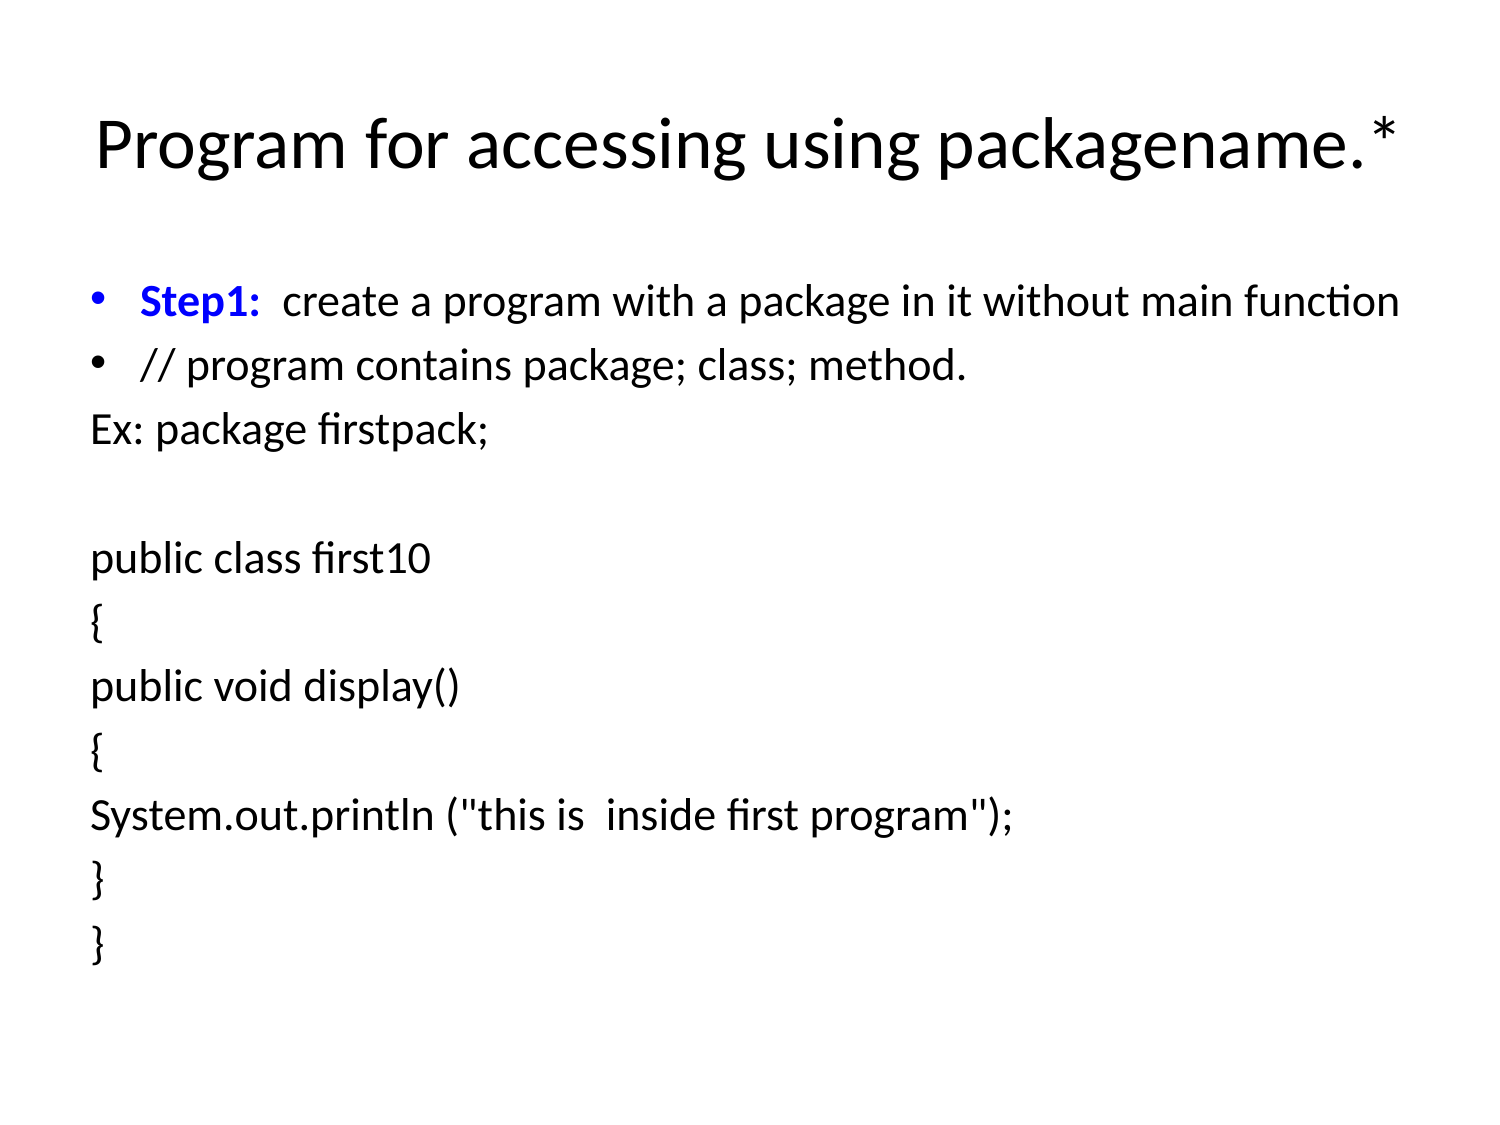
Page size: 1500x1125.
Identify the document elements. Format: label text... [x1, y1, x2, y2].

title Program for accessing using packagename.* [75, 45, 1425, 233]
list Step1: create a program with a package in it without main function // program contains package; class; method. Ex: package firstpack; public class first10 { public void display() { System.out.println ("this is inside first program"); } } [75, 262, 1425, 1005]
